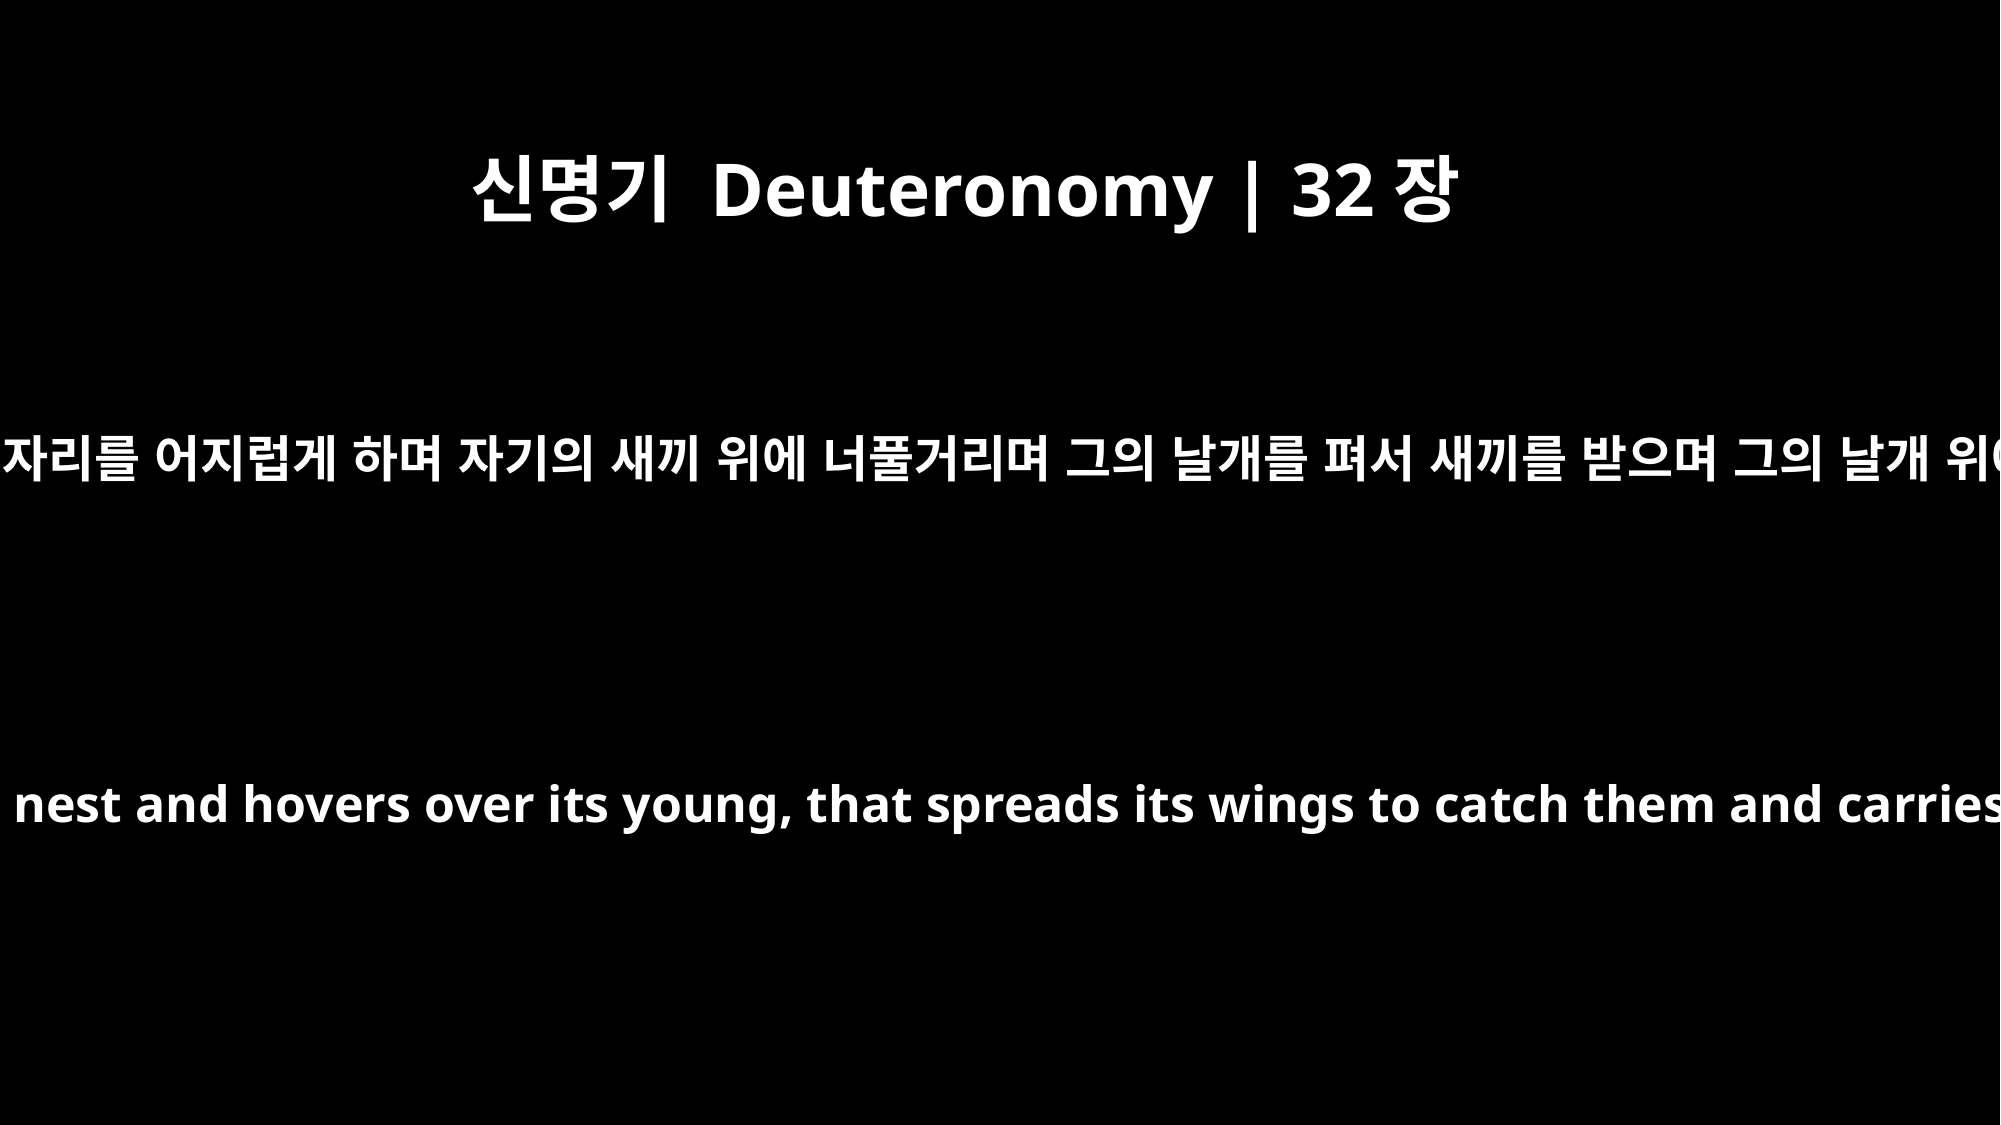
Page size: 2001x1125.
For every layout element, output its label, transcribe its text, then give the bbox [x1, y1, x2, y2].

text_box 신명기 Deuteronomy | 32장 [456, 136, 1476, 239]
text_box 11 마치 독수리가 자기의 보금자리를 어지럽게 하며 자기의 새끼 위에 너풀거리며 그의 날개를 펴서 새끼를 받으며 그의 날개 위에 그것을 업는 것 같이 [0, 359, 2000, 495]
text_box like an eagle that stirs up its nest and hovers over its young, that spreads its wings to catch them and carries them on its pinions. [0, 764, 2000, 840]
